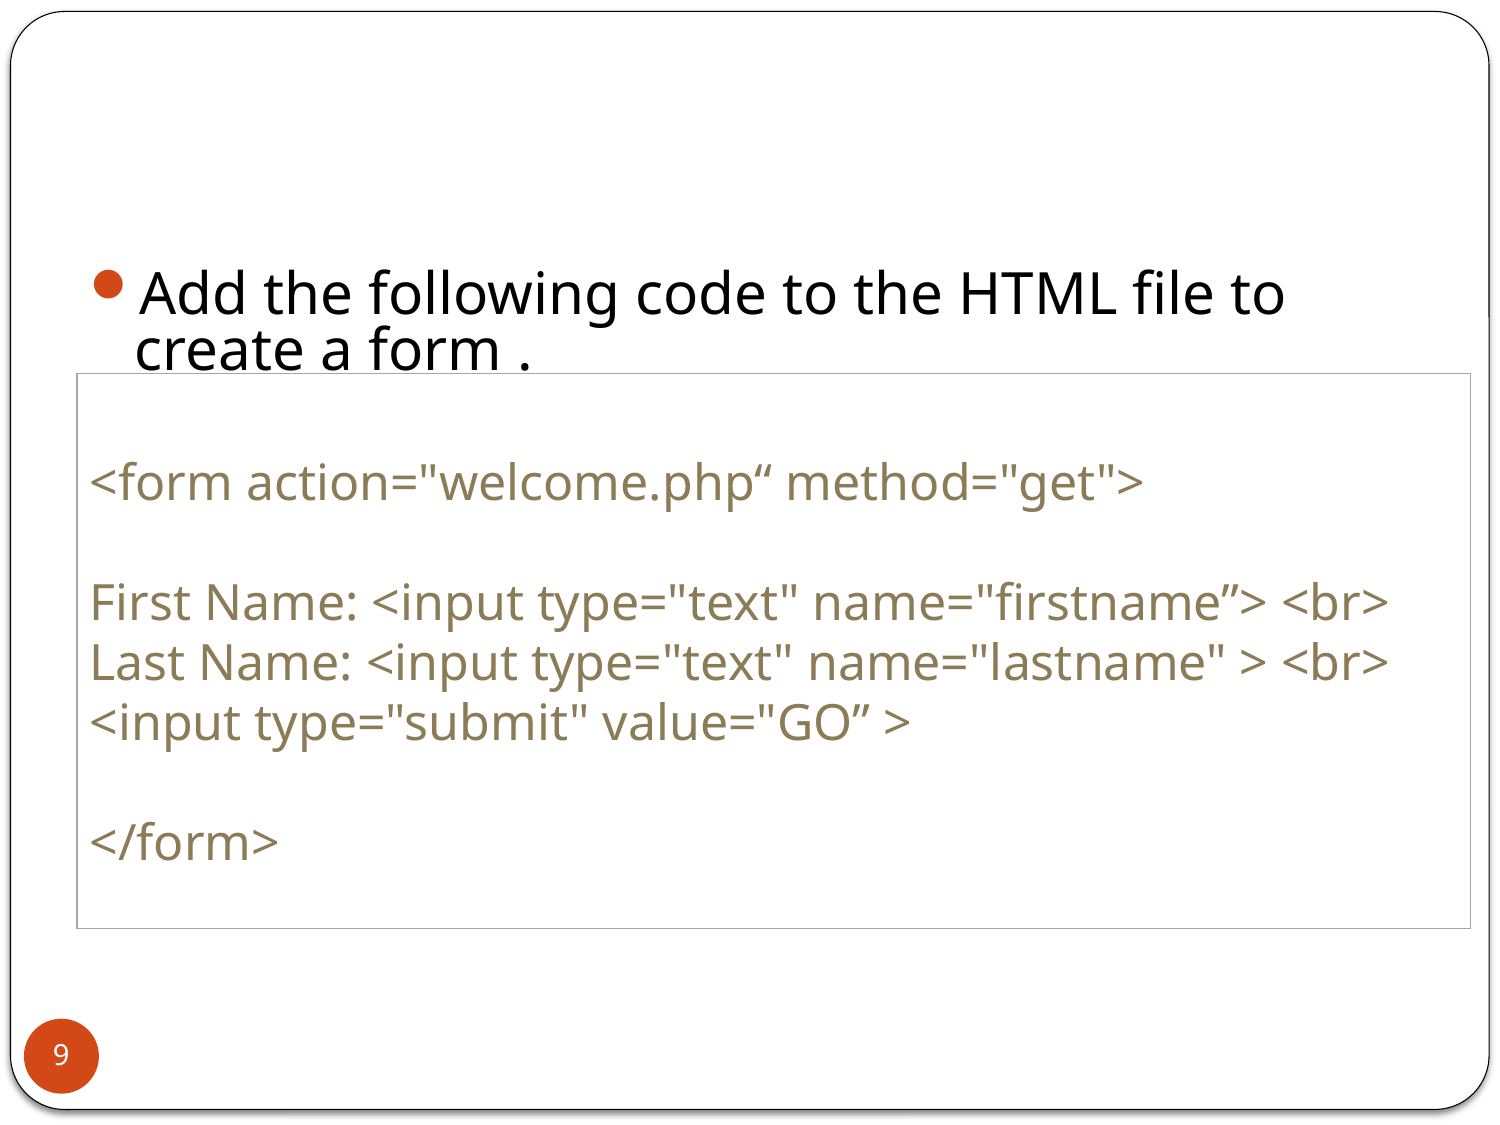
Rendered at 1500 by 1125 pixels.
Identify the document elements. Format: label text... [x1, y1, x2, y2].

text_box [76, 373, 1471, 929]
list Add the following code to the HTML file to create a form . <form action="welcome.php“ method="get"> First Name: <input type="text" name="firstname”> <br> Last Name: <input type="text" name="lastname" > <br> <input type="submit" value="GO” > </form> [75, 262, 1447, 858]
slide_number 9 [23, 1018, 99, 1094]
